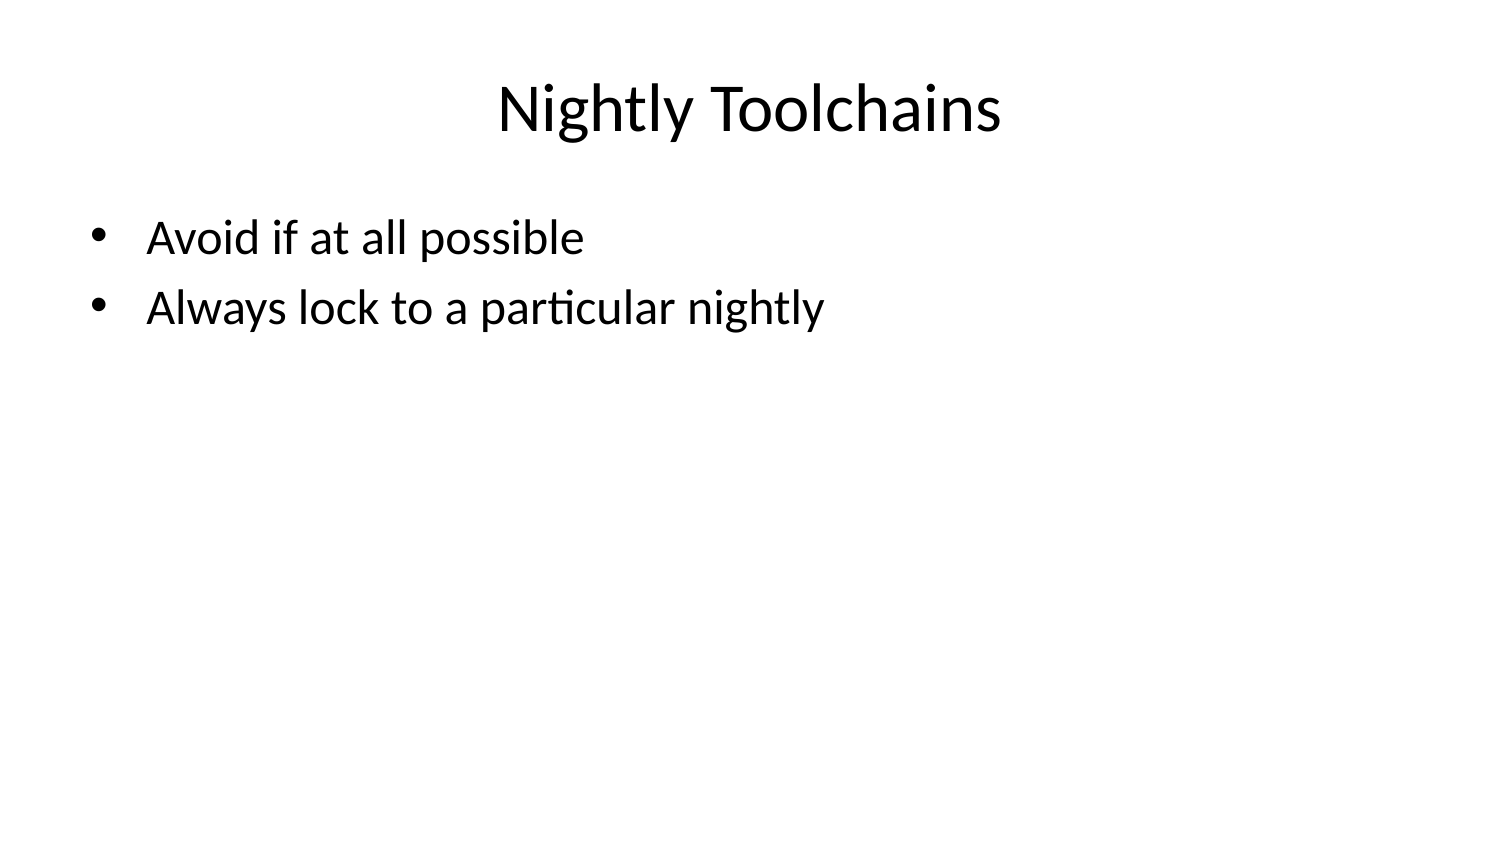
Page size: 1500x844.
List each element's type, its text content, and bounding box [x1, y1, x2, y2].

list Avoid if at all possible Always lock to a particular nightly [75, 196, 1425, 754]
title Nightly Toolchains [75, 33, 1425, 175]
